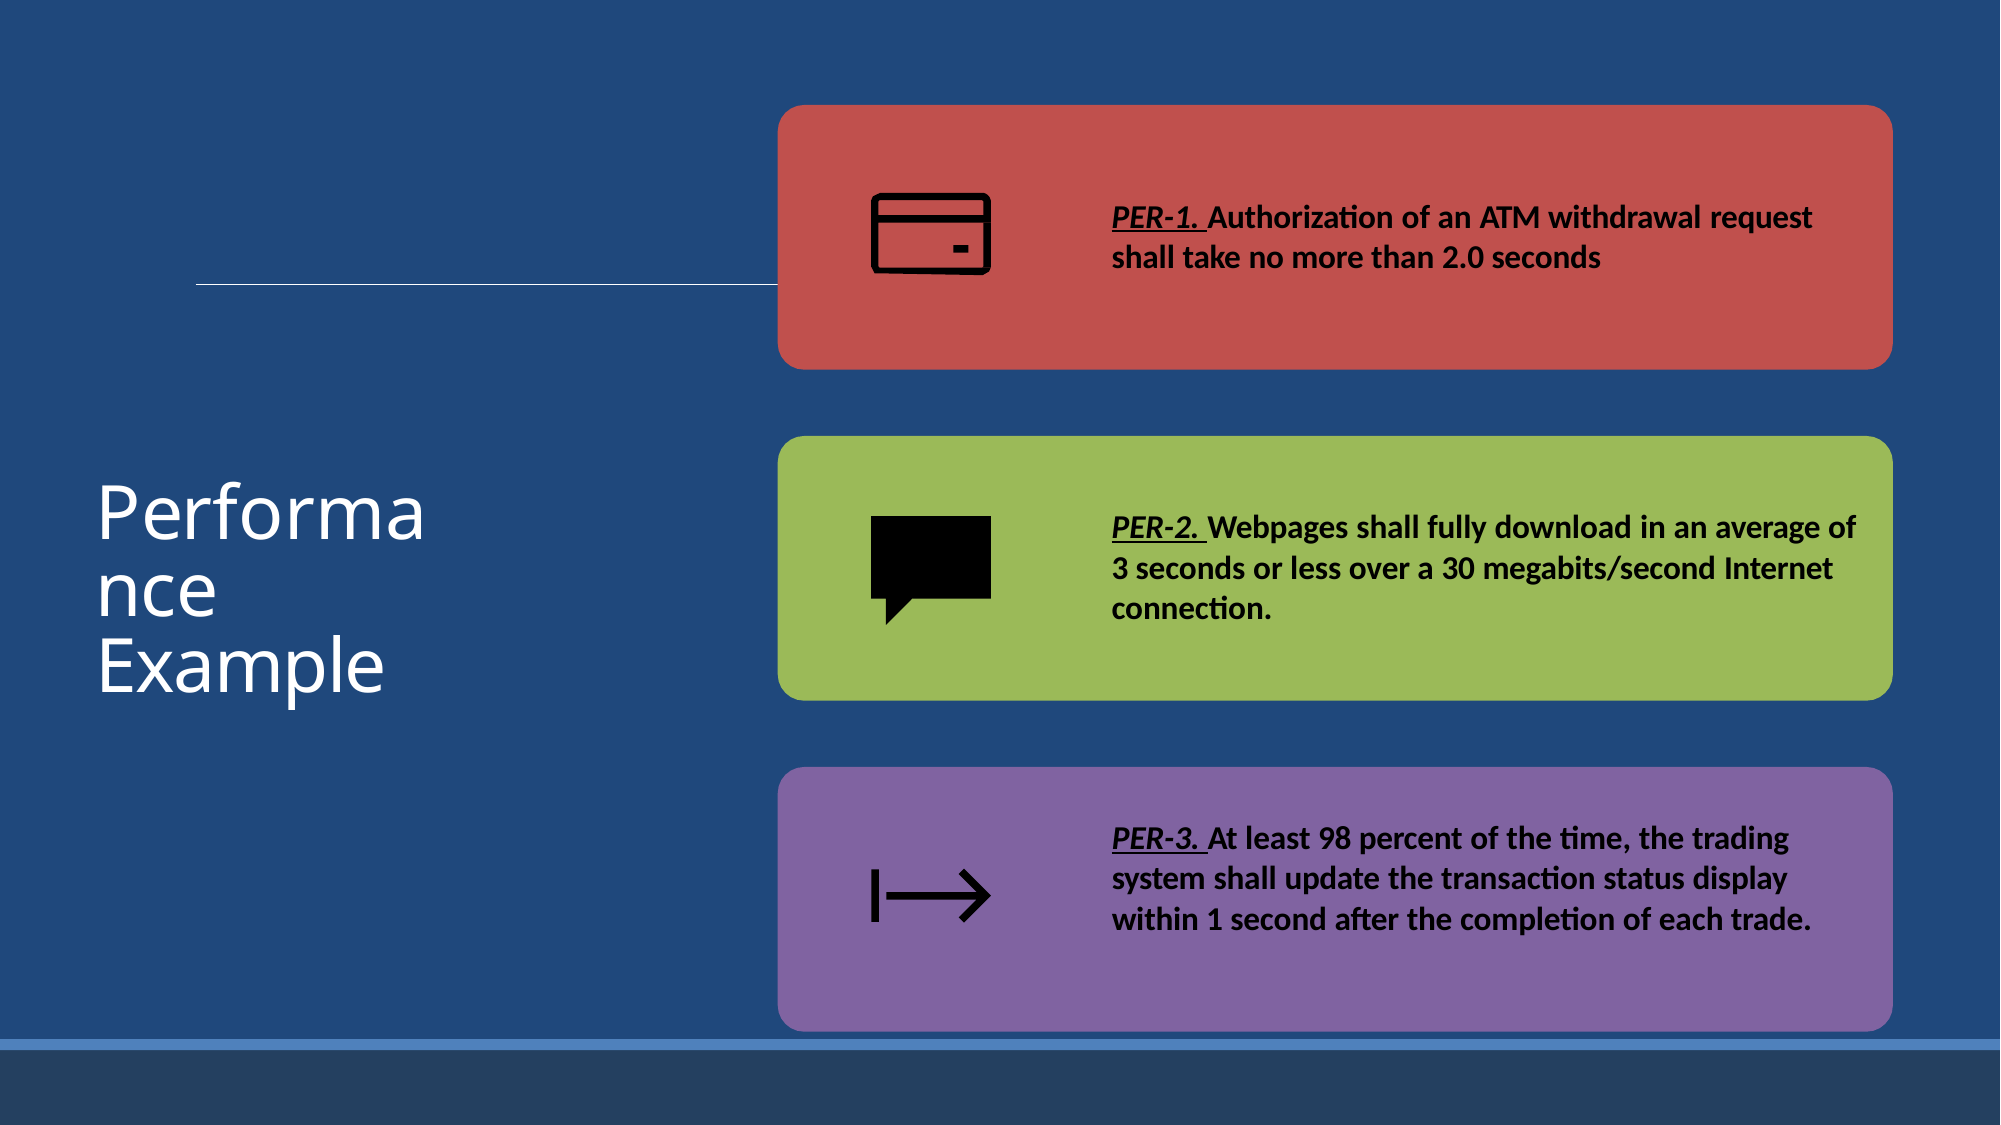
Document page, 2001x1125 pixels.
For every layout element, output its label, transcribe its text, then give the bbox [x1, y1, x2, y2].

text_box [777, 435, 1894, 701]
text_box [777, 766, 1894, 1032]
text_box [195, 104, 1894, 370]
title Performance Example [93, 461, 469, 708]
